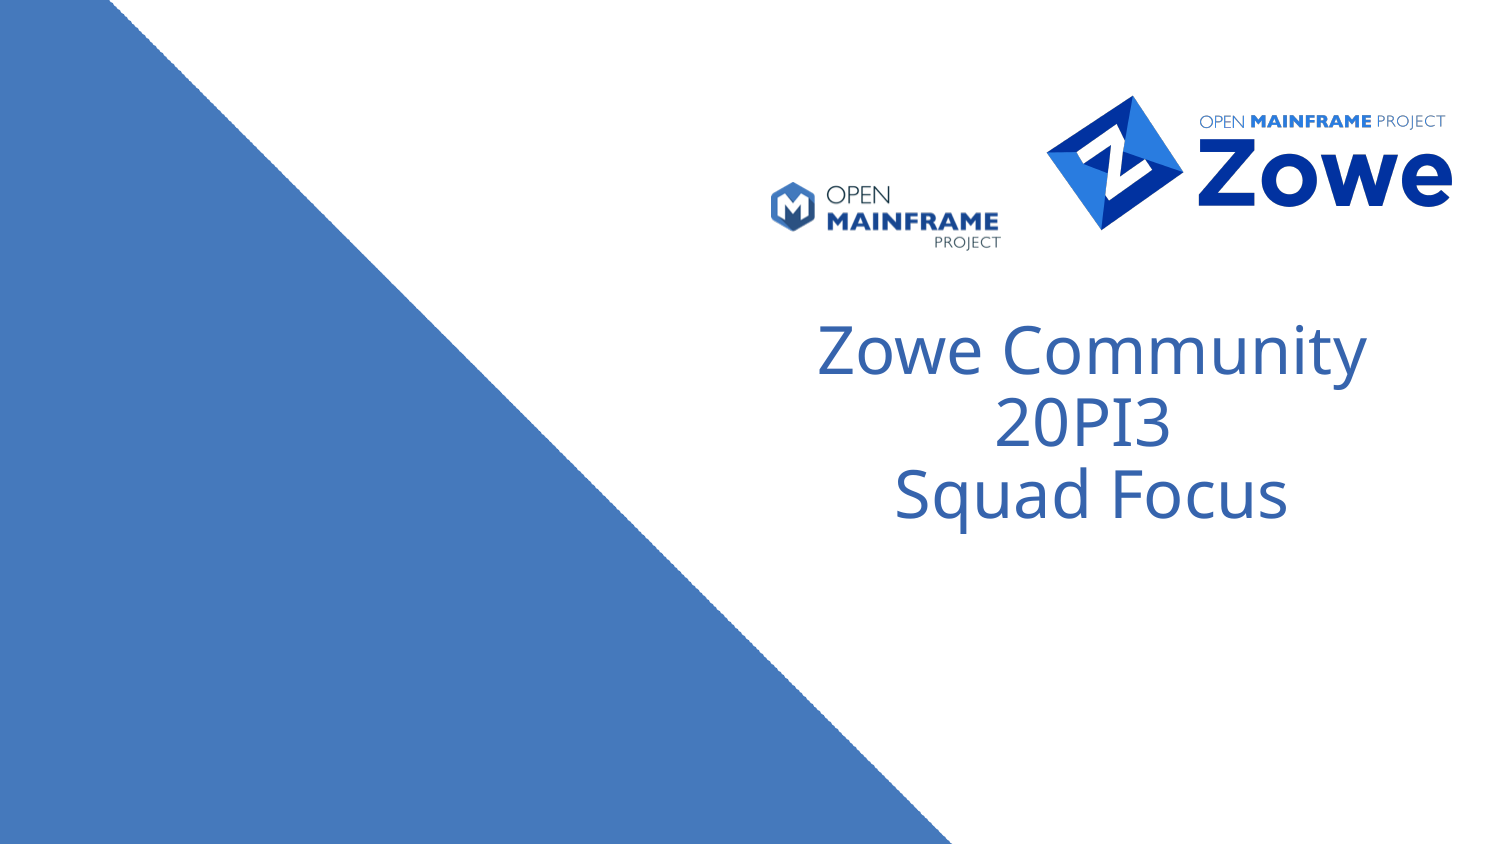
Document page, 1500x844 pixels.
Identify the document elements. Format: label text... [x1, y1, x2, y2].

picture [0, 0, 1477, 844]
text_box Zowe Community 20PI3 Squad Focus [747, 269, 1438, 580]
